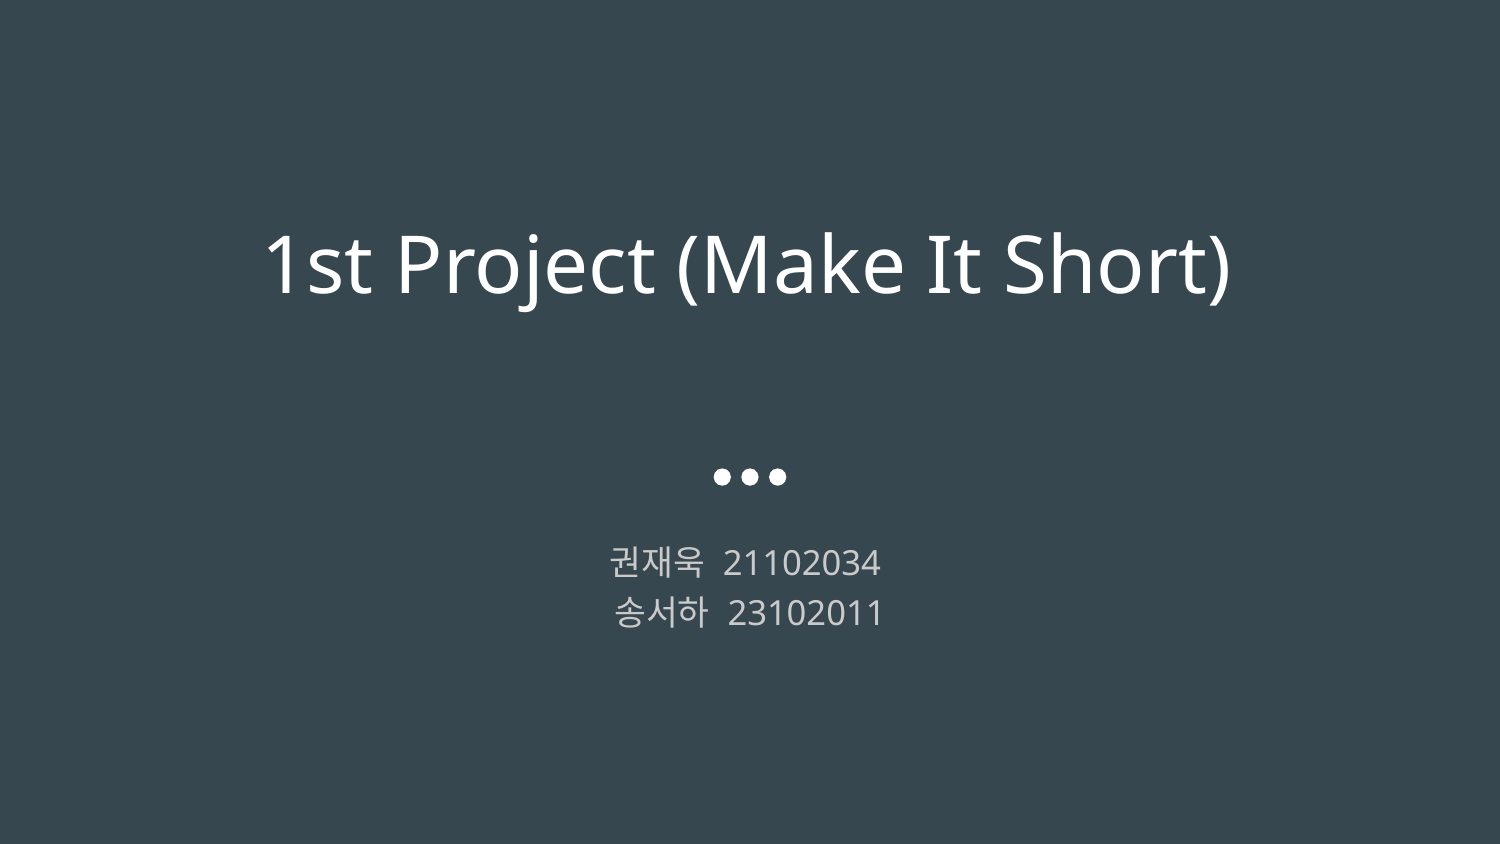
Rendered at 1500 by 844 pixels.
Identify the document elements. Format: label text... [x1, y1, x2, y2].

title 1st Project (Make It Short) [246, 167, 1254, 333]
subtitle 권재욱 21102034 송서하 23102011 [110, 520, 1390, 651]
